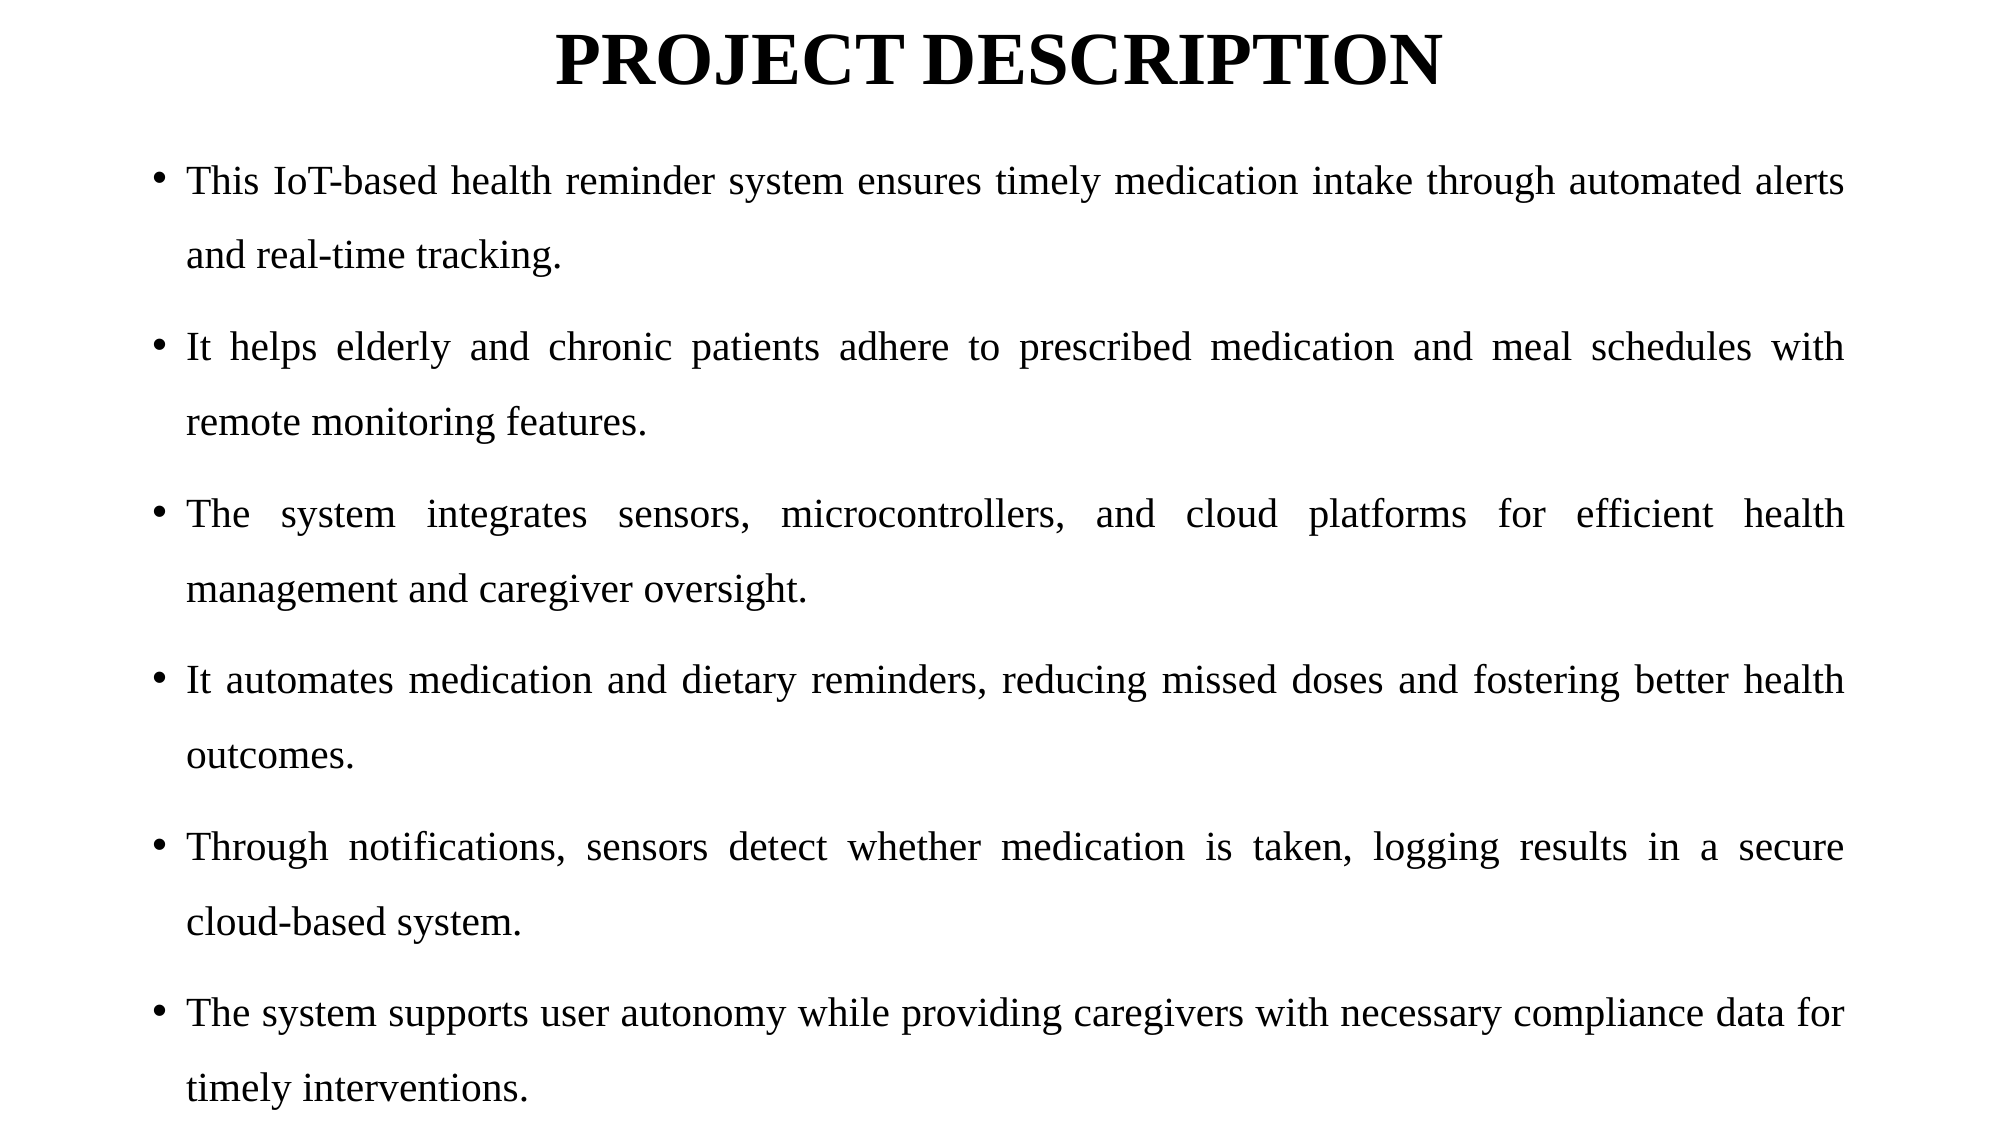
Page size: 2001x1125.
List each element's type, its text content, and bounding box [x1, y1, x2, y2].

list This IoT-based health reminder system ensures timely medication intake through automated alerts and real-time tracking. It helps elderly and chronic patients adhere to prescribed medication and meal schedules with remote monitoring features. The system integrates sensors, microcontrollers, and cloud platforms for efficient health management and caregiver oversight. It automates medication and dietary reminders, reducing missed doses and fostering better health outcomes. Through notifications, sensors detect whether medication is taken, logging results in a secure cloud-based system. The system supports user autonomy while providing caregivers with necessary compliance data for timely interventions. [137, 120, 1863, 1125]
title PROJECT DESCRIPTION [137, 0, 1863, 120]
